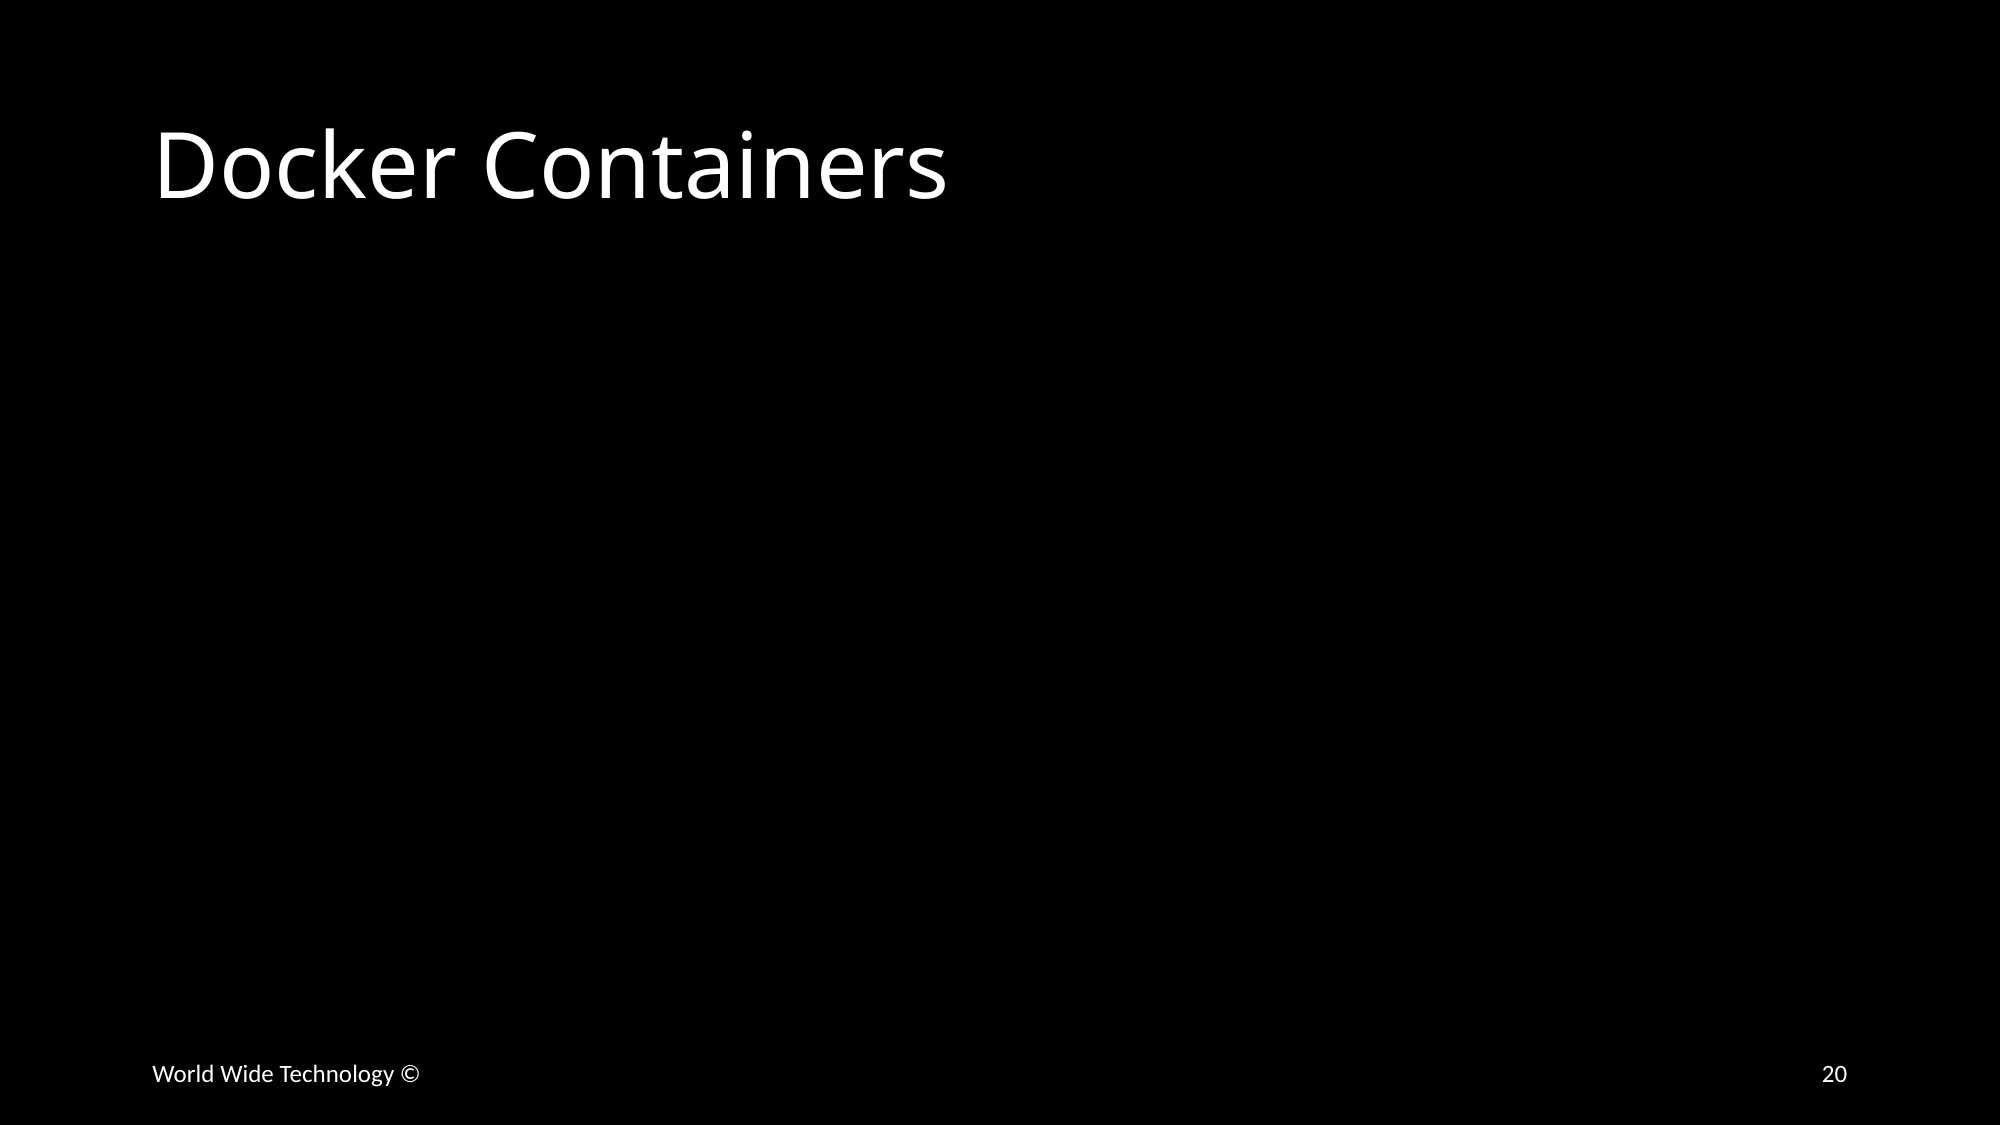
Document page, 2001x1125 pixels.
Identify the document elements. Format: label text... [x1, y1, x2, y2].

title Docker Containers [137, 59, 1863, 278]
slide_number World Wide Technology © [137, 1042, 588, 1103]
slide_number 20 [1412, 1042, 1863, 1103]
